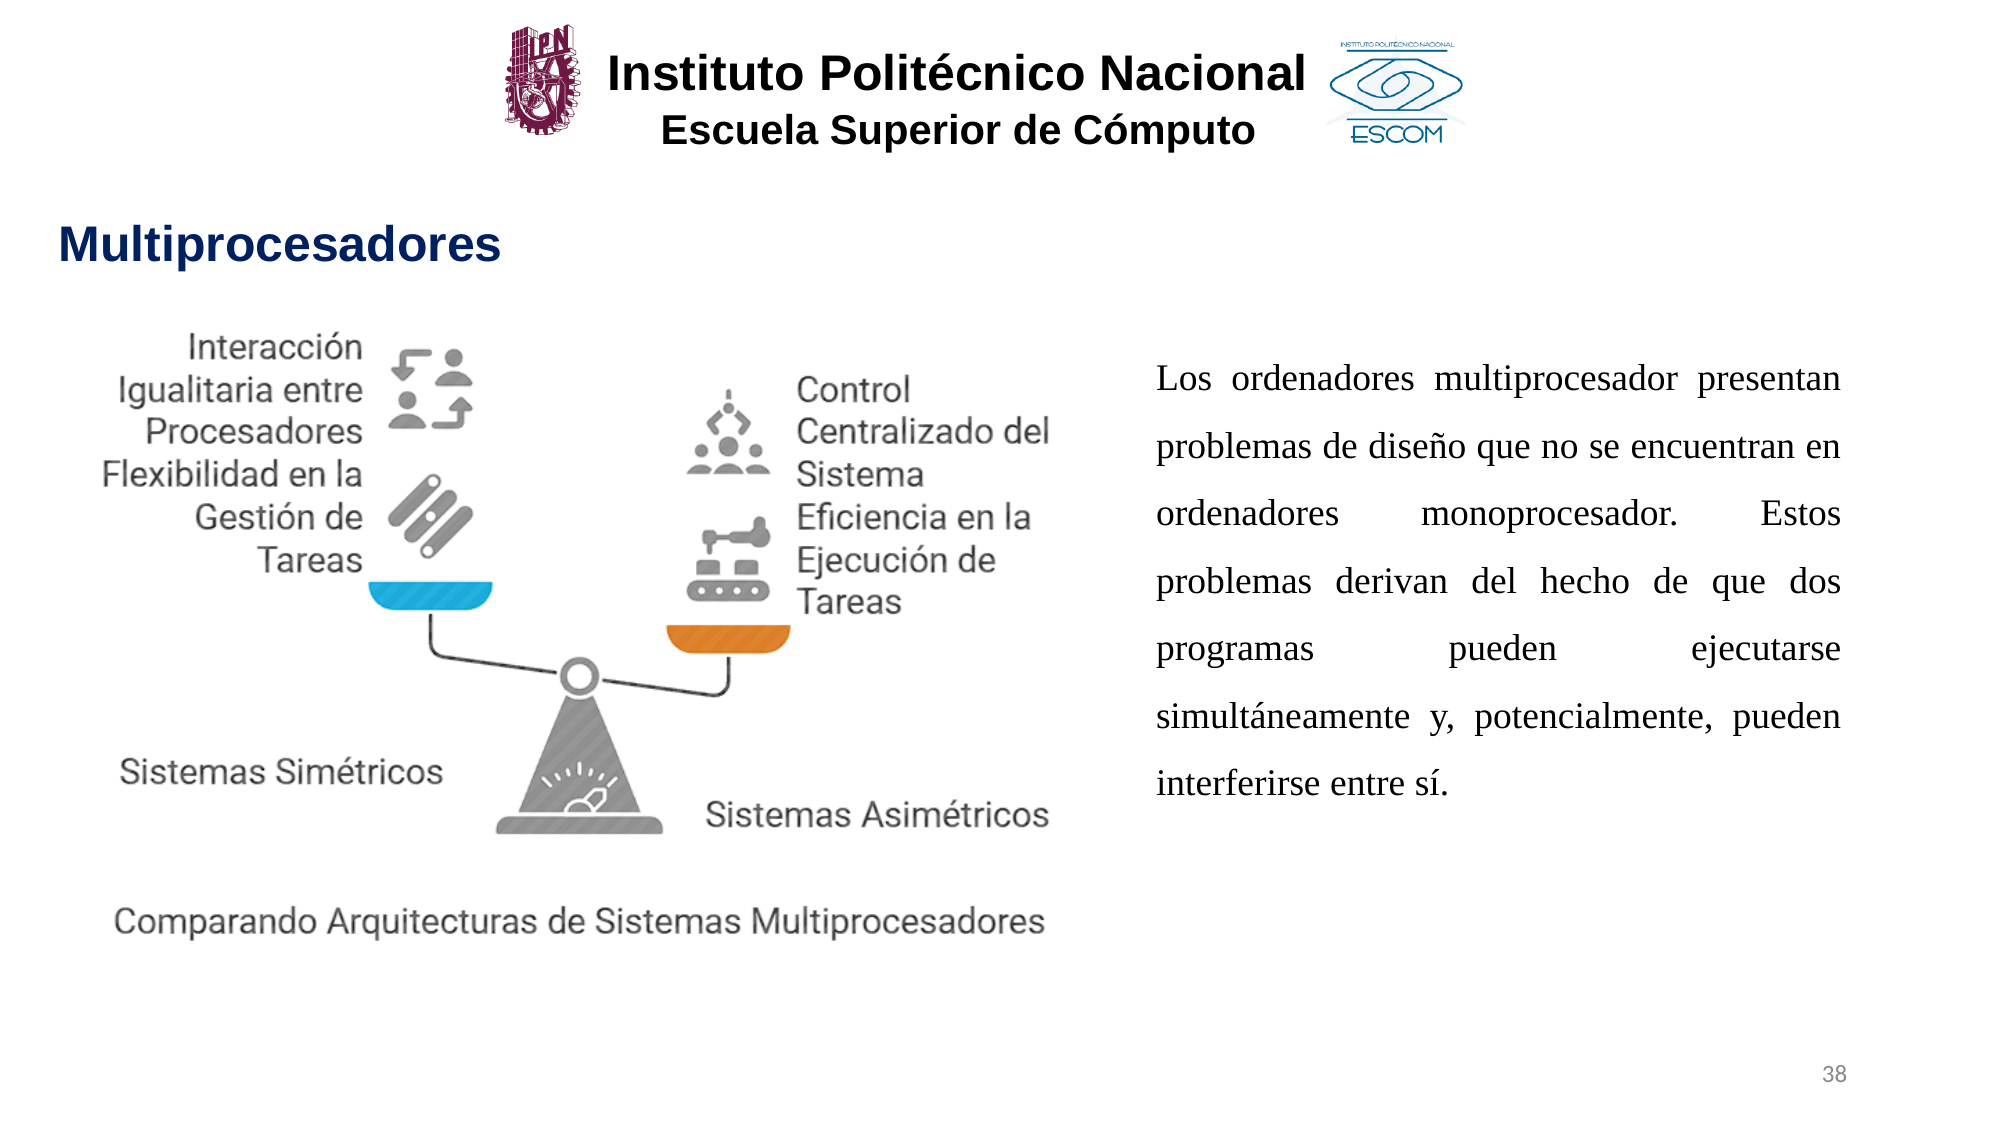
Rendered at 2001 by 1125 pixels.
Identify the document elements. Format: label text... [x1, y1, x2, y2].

slide_number 38 [1412, 1042, 1863, 1103]
picture [76, 299, 1094, 945]
text_box Instituto Politécnico Nacional [596, 33, 1321, 108]
picture [494, 14, 591, 142]
text_box Multiprocesadores [43, 203, 518, 279]
text_box Los ordenadores multiprocesador presentan problemas de diseño que no se encuentran en ordenadores monoprocesador. Estos problemas derivan del hecho de que dos programas pueden ejecutarse simultáneamente y, potencialmente, pueden interferirse entre sí. [1141, 323, 1857, 811]
picture [1326, 22, 1466, 162]
text_box Escuela Superior de Cómputo [471, 95, 1321, 161]
